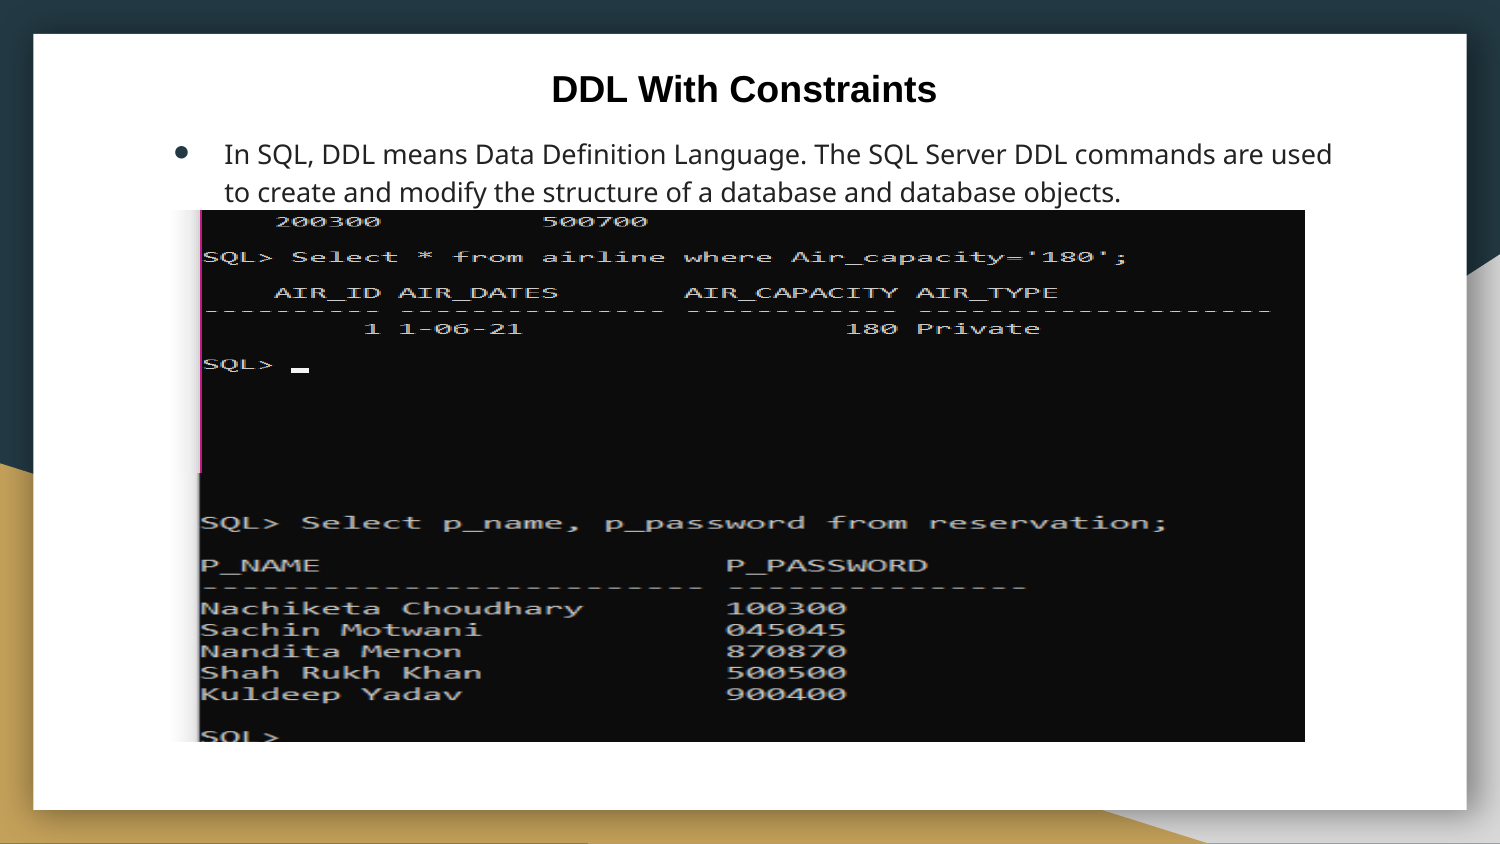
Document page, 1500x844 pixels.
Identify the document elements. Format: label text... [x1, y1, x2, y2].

list In SQL, DDL means Data Definition Language. The SQL Server DDL commands are used to create and modify the structure of a database and database objects. [134, 117, 1366, 726]
picture [170, 210, 1306, 742]
title DDL With Constraints [134, 50, 1366, 117]
